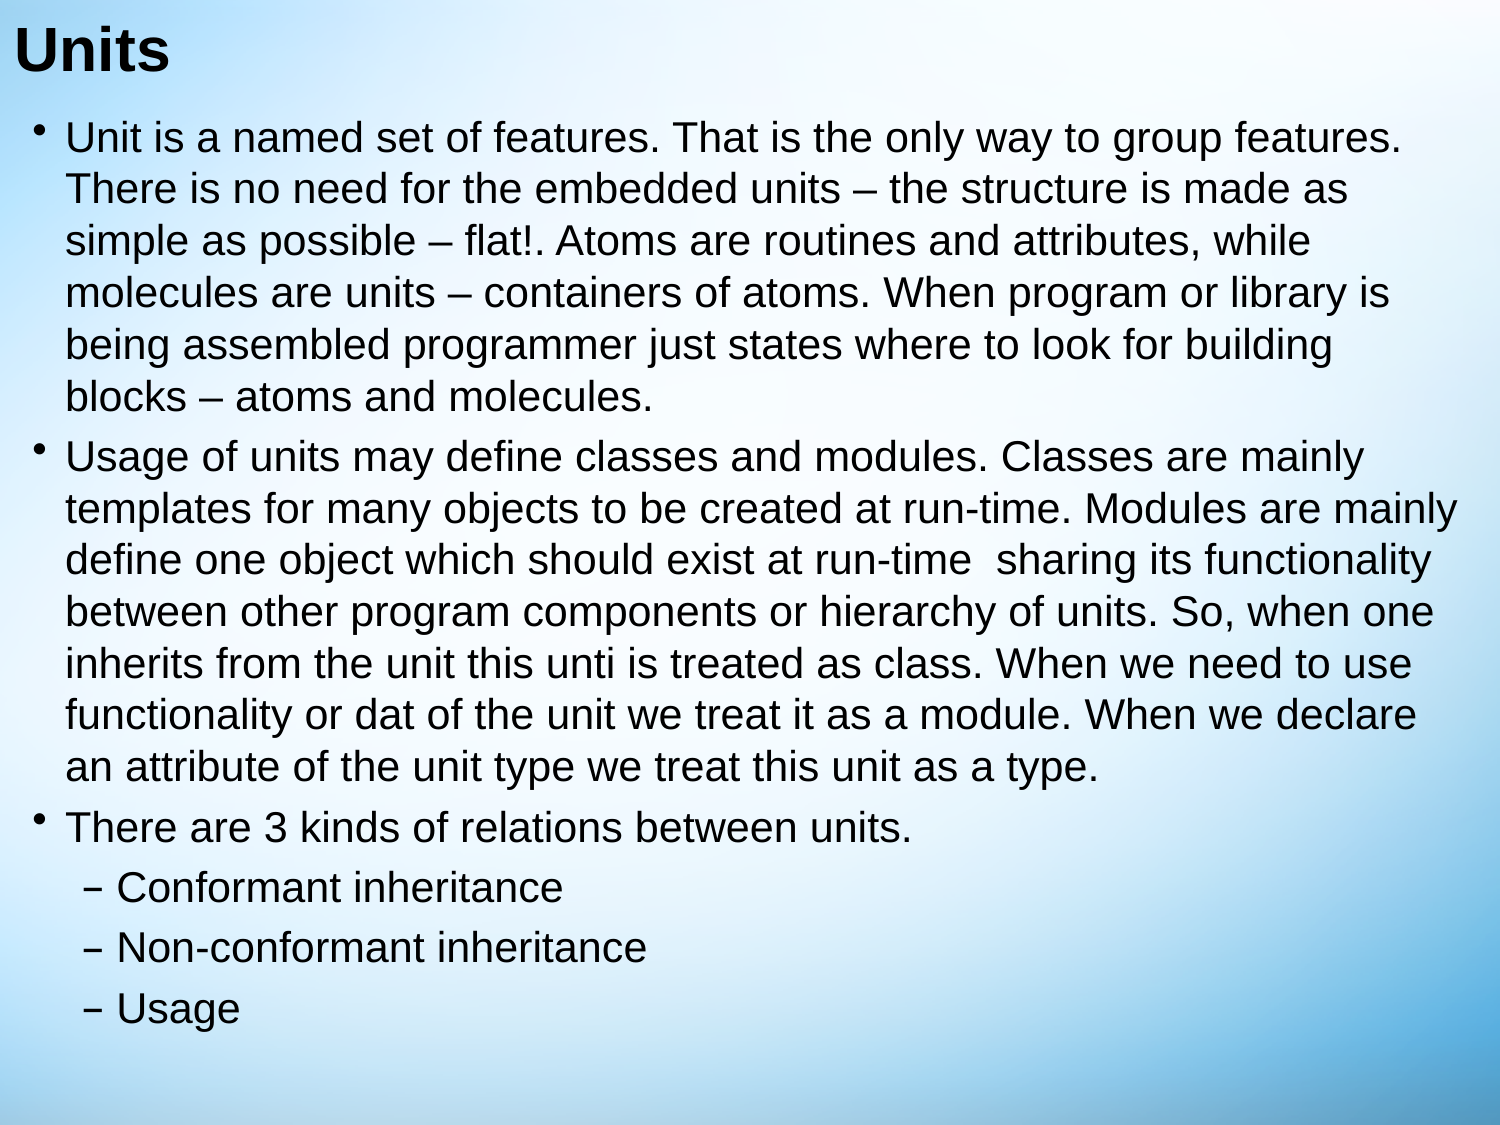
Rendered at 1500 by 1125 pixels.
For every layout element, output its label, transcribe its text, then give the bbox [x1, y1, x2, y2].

picture [0, 94, 1500, 1125]
title Units [0, 1, 1500, 94]
list Unit is a named set of features. That is the only way to group features. There is no need for the embedded units – the structure is made as simple as possible – flat!. Atoms are routines and attributes, while molecules are units – containers of atoms. When program or library is being assembled programmer just states where to look for building blocks – atoms and molecules. Usage of units may define classes and modules. Classes are mainly templates for many objects to be created at run-time. Modules are mainly define one object which should exist at run-time sharing its functionality between other program components or hierarchy of units. So, when one inherits from the unit this unti is treated as class. When we need to use functionality or dat of the unit we treat it as a module. When we declare an attribute of the unit type we treat this unit as a type. There are 3 kinds of relations between units. Conformant inheritance Non-conformant inheritance Usage [17, 101, 1480, 1085]
